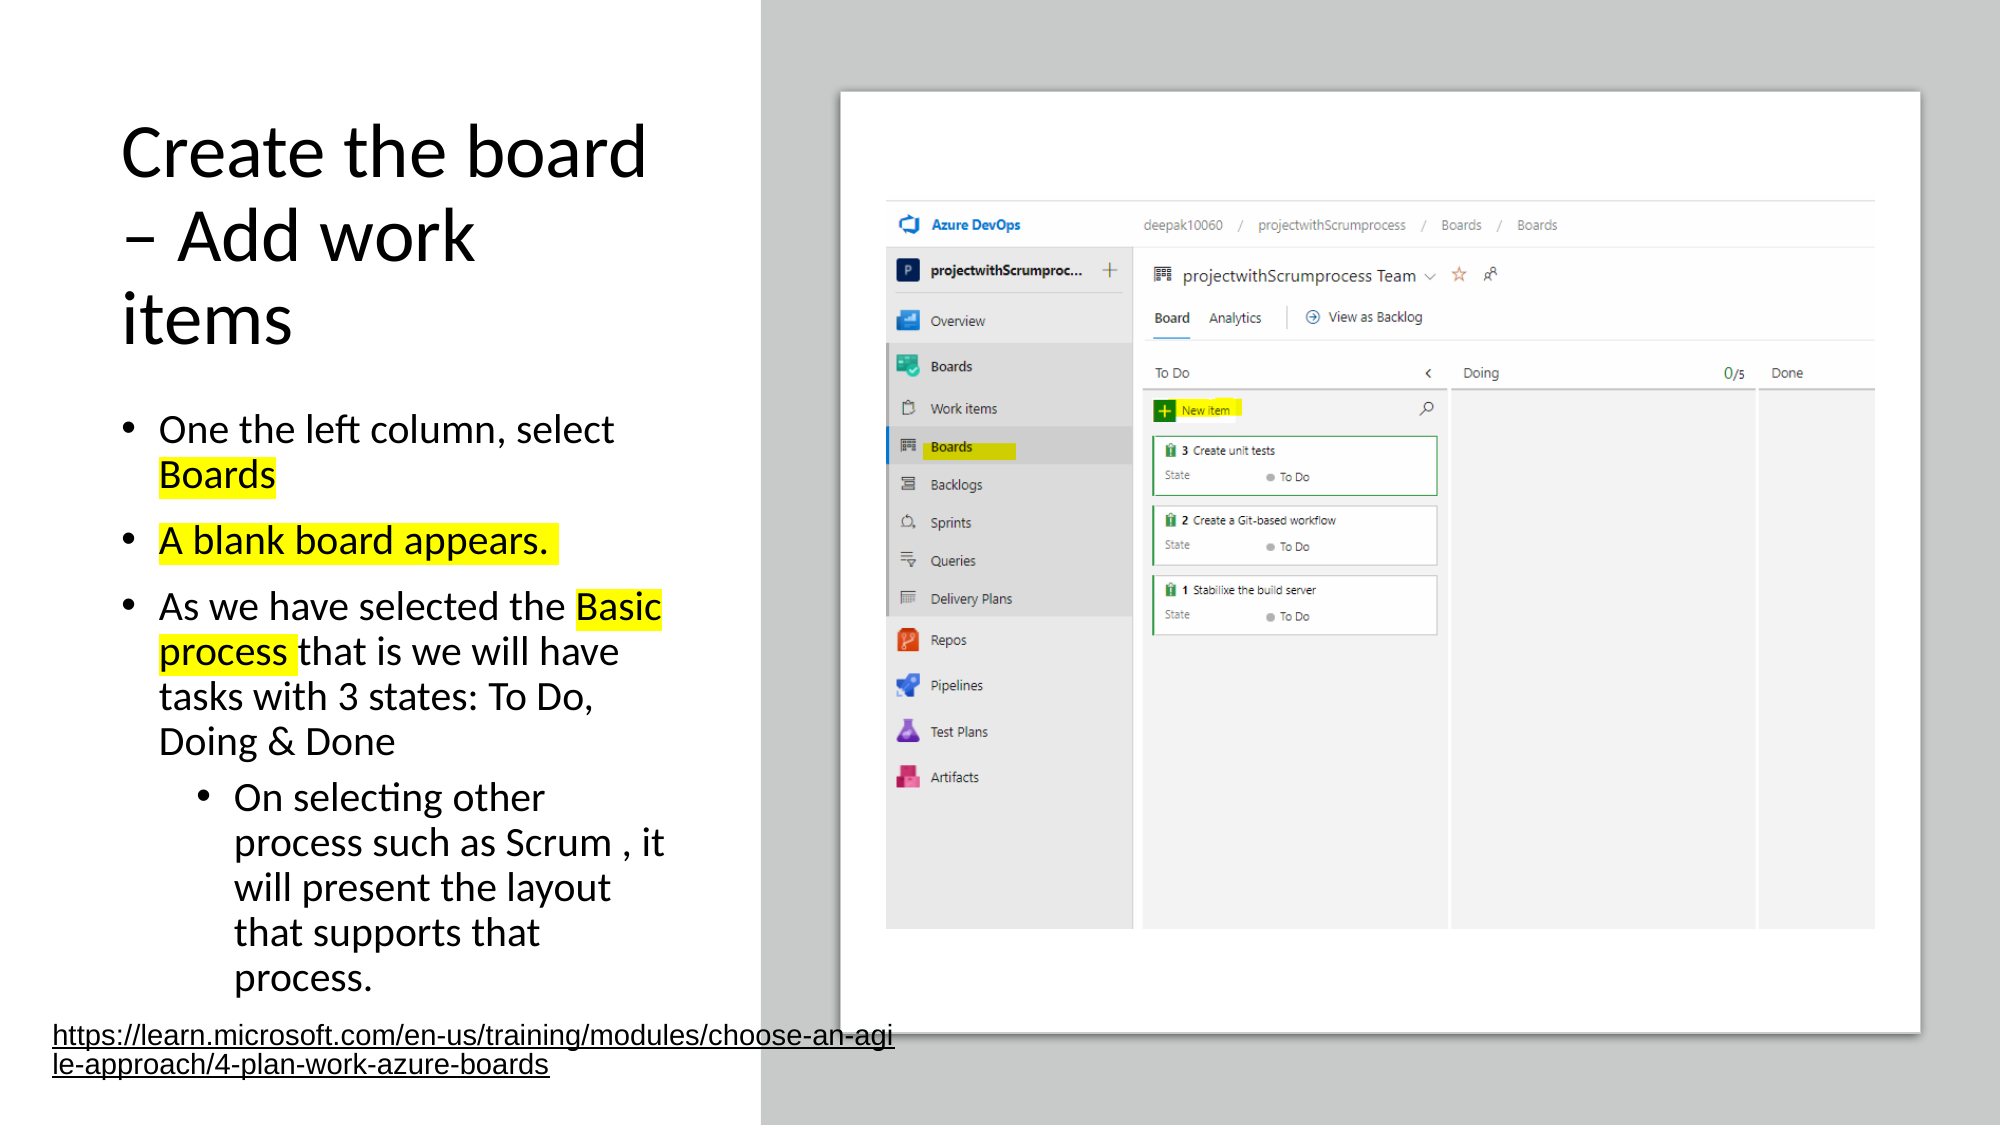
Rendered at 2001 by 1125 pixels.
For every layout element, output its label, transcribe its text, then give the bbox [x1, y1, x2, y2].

text_box https://learn.microsoft.com/en-us/training/modules/choose-an-agile-approach/4-plan-work-azure-boards [37, 1001, 916, 1102]
title Create the board – Add work items [106, 103, 682, 370]
list One the left column, select Boards A blank board appears. As we have selected the Basic process that is we will have tasks with 3 states: To Do, Doing & Done On selecting other process such as Scrum , it will present the layout that supports that process. [106, 399, 682, 1001]
text_box [760, 0, 2000, 1125]
picture [886, 195, 1875, 930]
text_box [840, 91, 1921, 1033]
